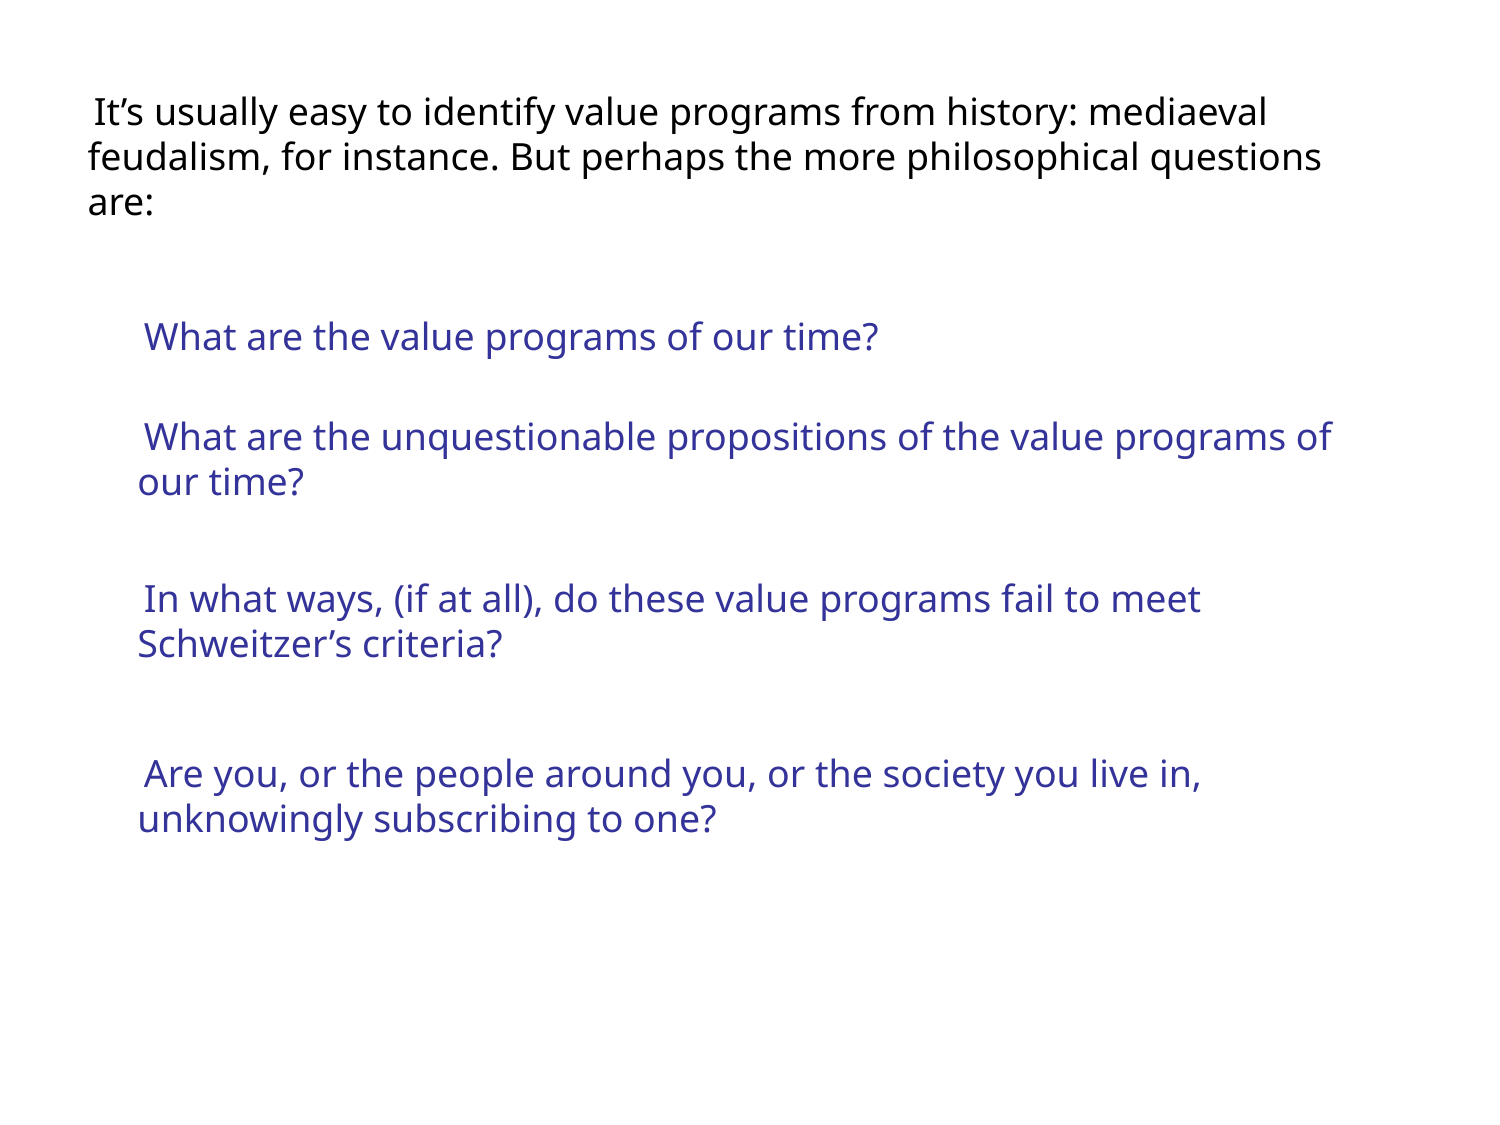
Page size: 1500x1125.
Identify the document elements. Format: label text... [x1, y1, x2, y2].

text_box Are you, or the people around you, or the society you live in, unknowingly subscribing to one? [137, 749, 1327, 841]
text_box What are the value programs of our time? [137, 312, 1365, 358]
text_box What are the unquestionable propositions of the value programs of our time? [137, 412, 1353, 503]
text_box In what ways, (if at all), do these value programs fail to meet Schweitzer’s criteria? [137, 574, 1315, 666]
text_box It’s usually easy to identify value programs from history: mediaeval feudalism, for instance. But perhaps the more philosophical questions are: [87, 87, 1365, 223]
